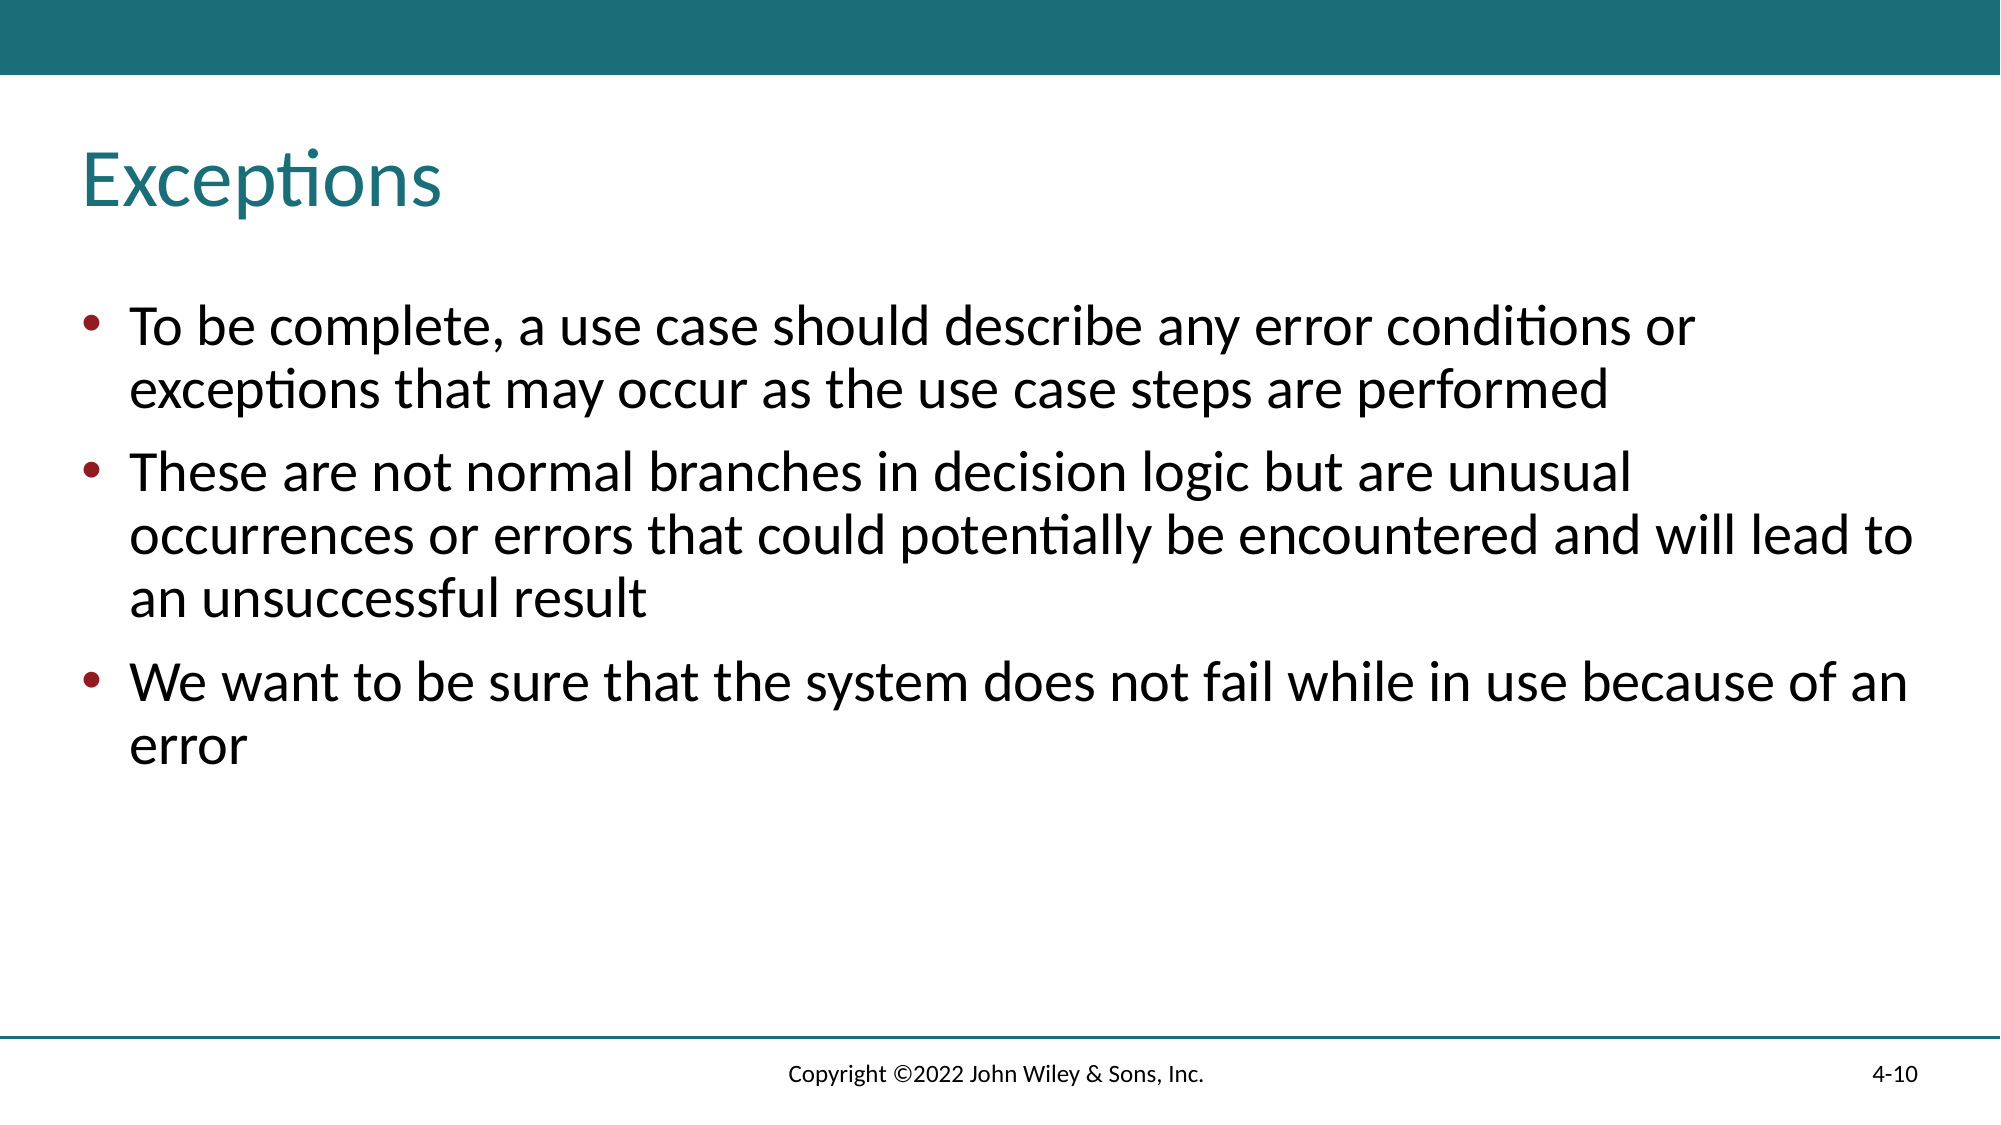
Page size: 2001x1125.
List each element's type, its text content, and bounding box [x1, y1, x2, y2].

list To be complete, a use case should describe any error conditions or exceptions that may occur as the use case steps are performed These are not normal branches in decision logic but are unusual occurrences or errors that could potentially be encountered and will lead to an unsuccessful result We want to be sure that the system does not fail while in use because of an error [66, 287, 1934, 1025]
slide_number 4-10 [1412, 1042, 1934, 1103]
title Exceptions [66, 127, 1934, 287]
footer Copyright ©2022 John Wiley & Sons, Inc. [662, 1042, 1338, 1103]
